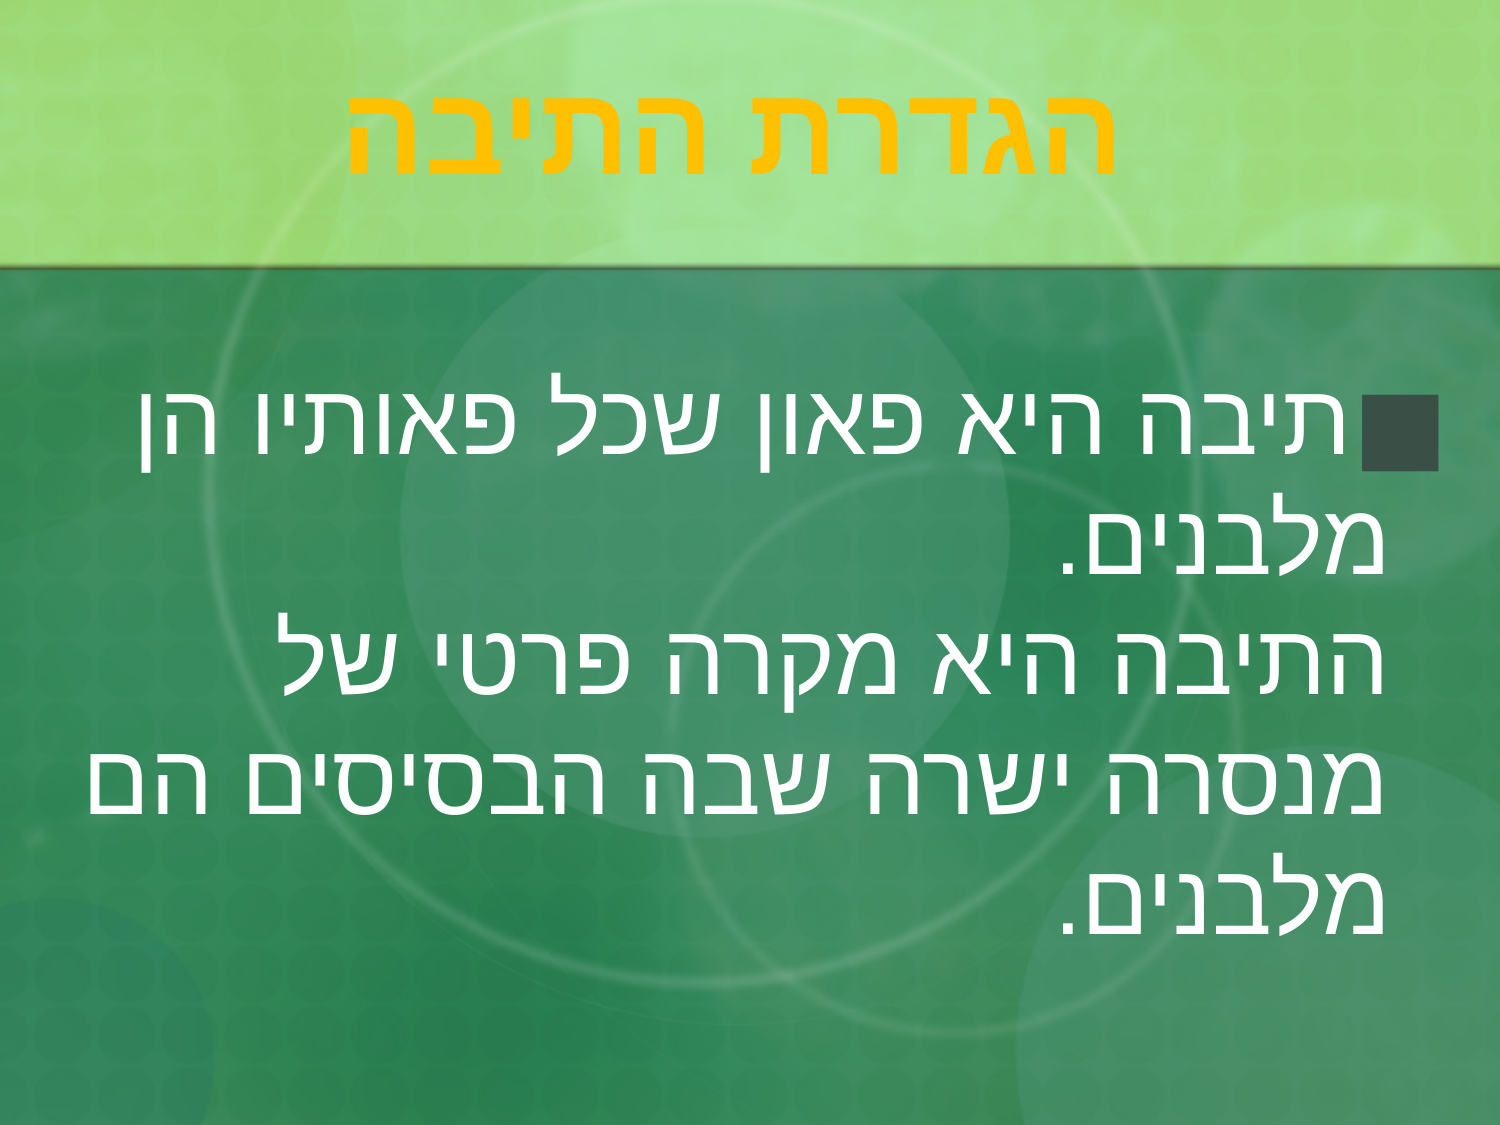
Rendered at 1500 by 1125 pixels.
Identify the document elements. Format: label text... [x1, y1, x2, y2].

picture [0, 0, 1500, 1125]
title הגדרת התיבה [37, 24, 1463, 225]
list תיבה היא פאון שכל פאותיו הן מלבנים. התיבה היא מקרה פרטי של מנסרה ישרה שבה הבסיסים הם מלבנים. [37, 346, 1463, 1055]
